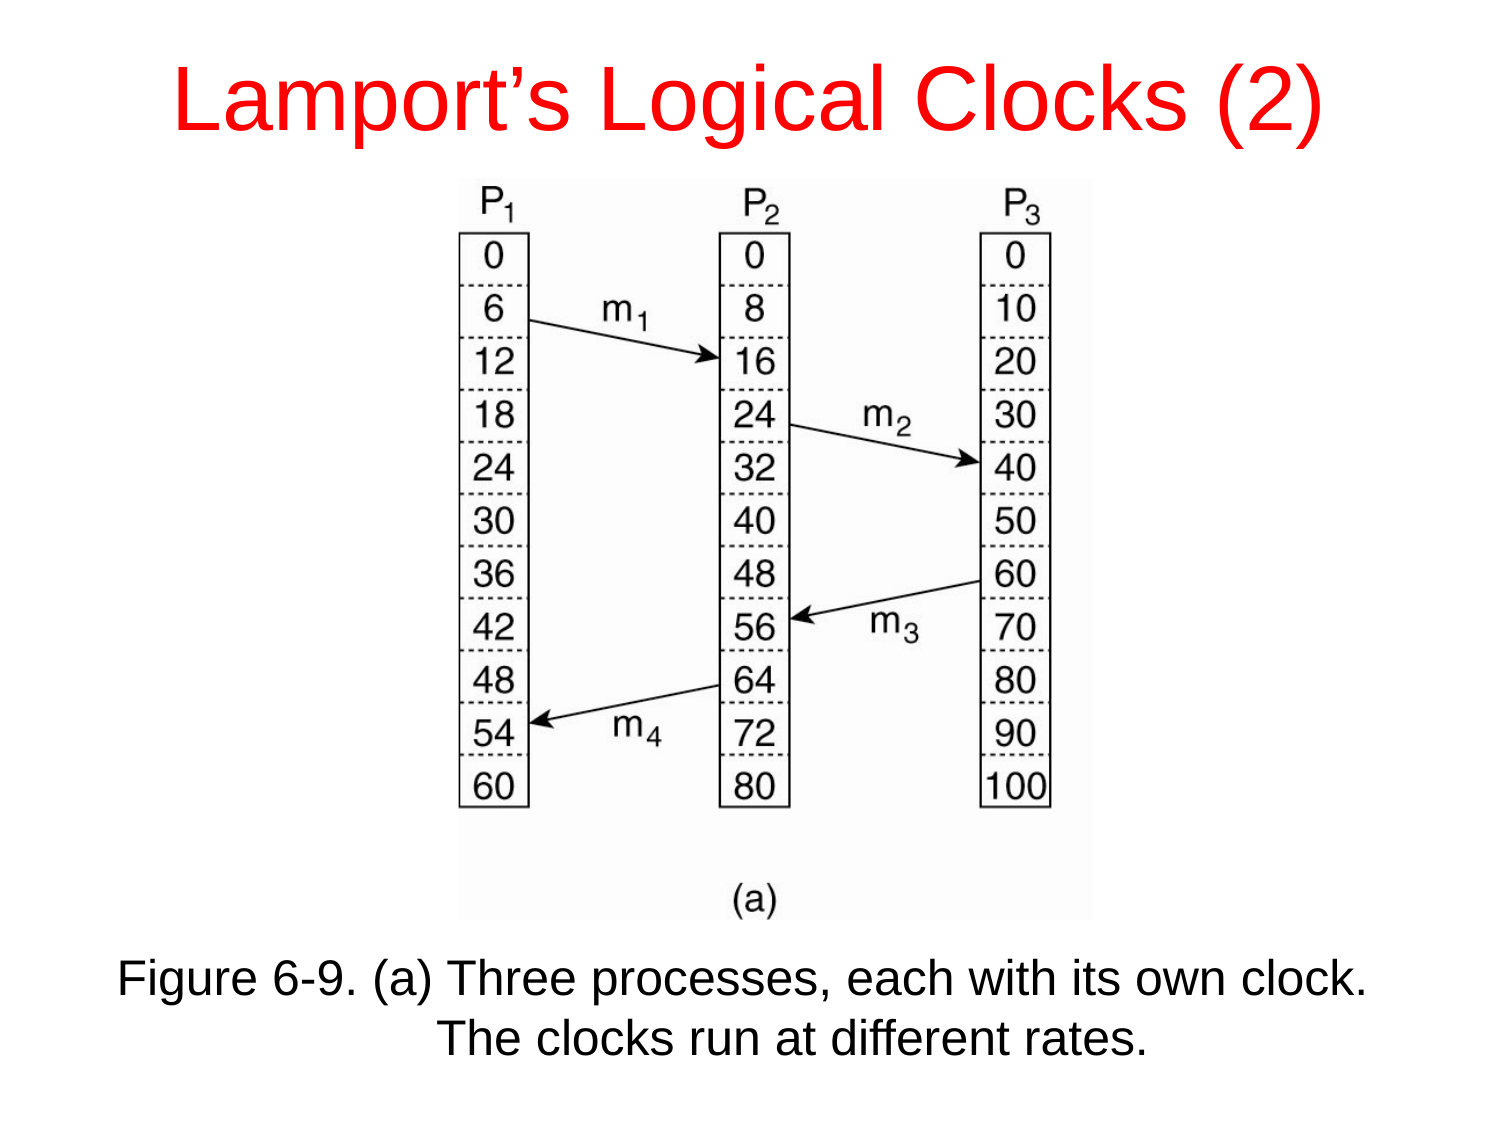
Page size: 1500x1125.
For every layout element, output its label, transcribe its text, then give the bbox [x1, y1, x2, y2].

title Lamport’s Logical Clocks (2) [0, 0, 1500, 188]
picture [458, 178, 1093, 920]
list Figure 6-9. (a) Three processes, each with its own clock. The clocks run at different rates. [0, 937, 1500, 1076]
